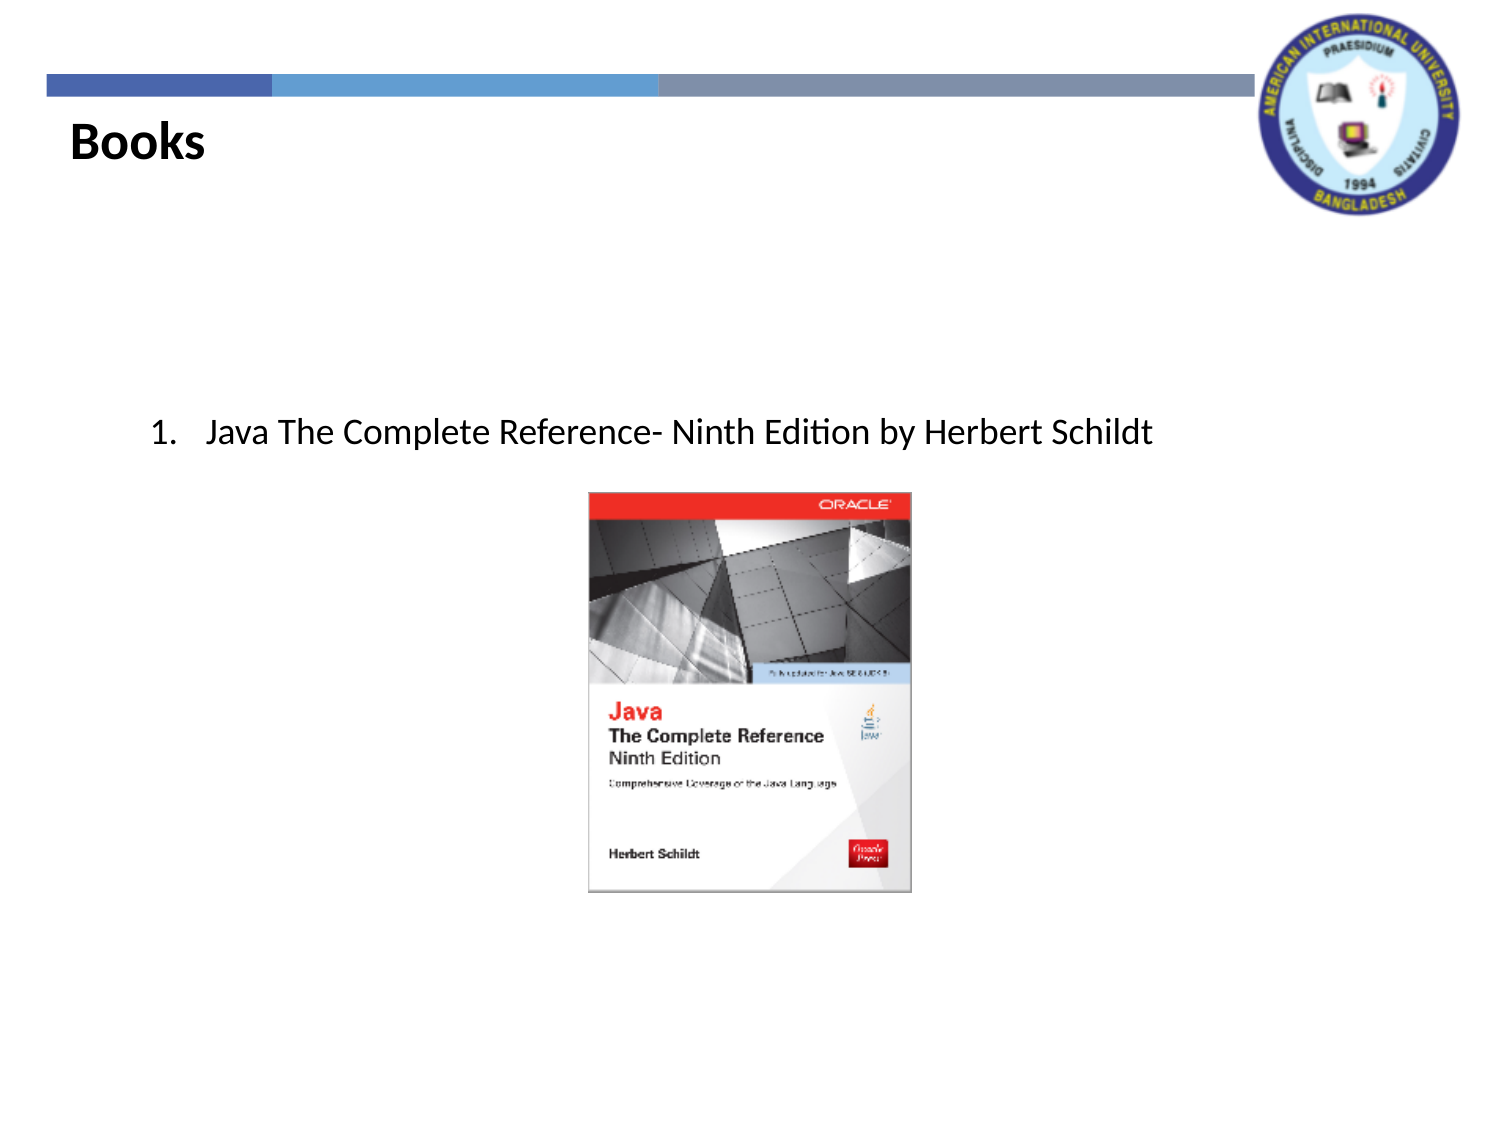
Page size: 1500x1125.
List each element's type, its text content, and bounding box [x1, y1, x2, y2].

text_box Books [54, 97, 586, 179]
picture [588, 492, 912, 894]
picture [1254, 9, 1465, 221]
text_box Java The Complete Reference- Ninth Edition by Herbert Schildt [134, 399, 1170, 505]
